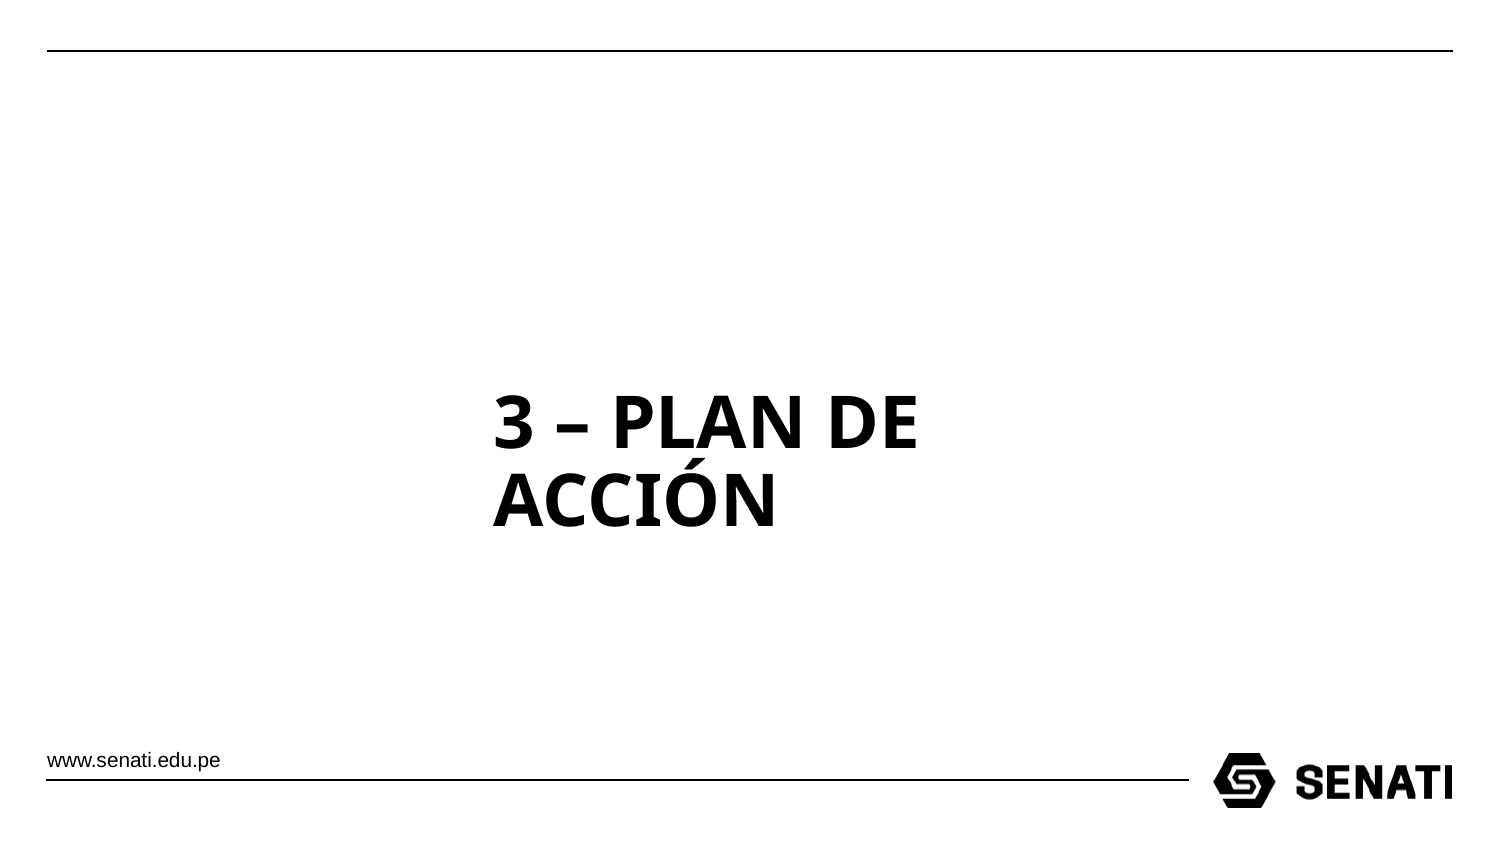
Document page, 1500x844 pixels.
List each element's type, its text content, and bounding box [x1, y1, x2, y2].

list 3 – PLAN DE ACCIÓN [494, 385, 1006, 459]
